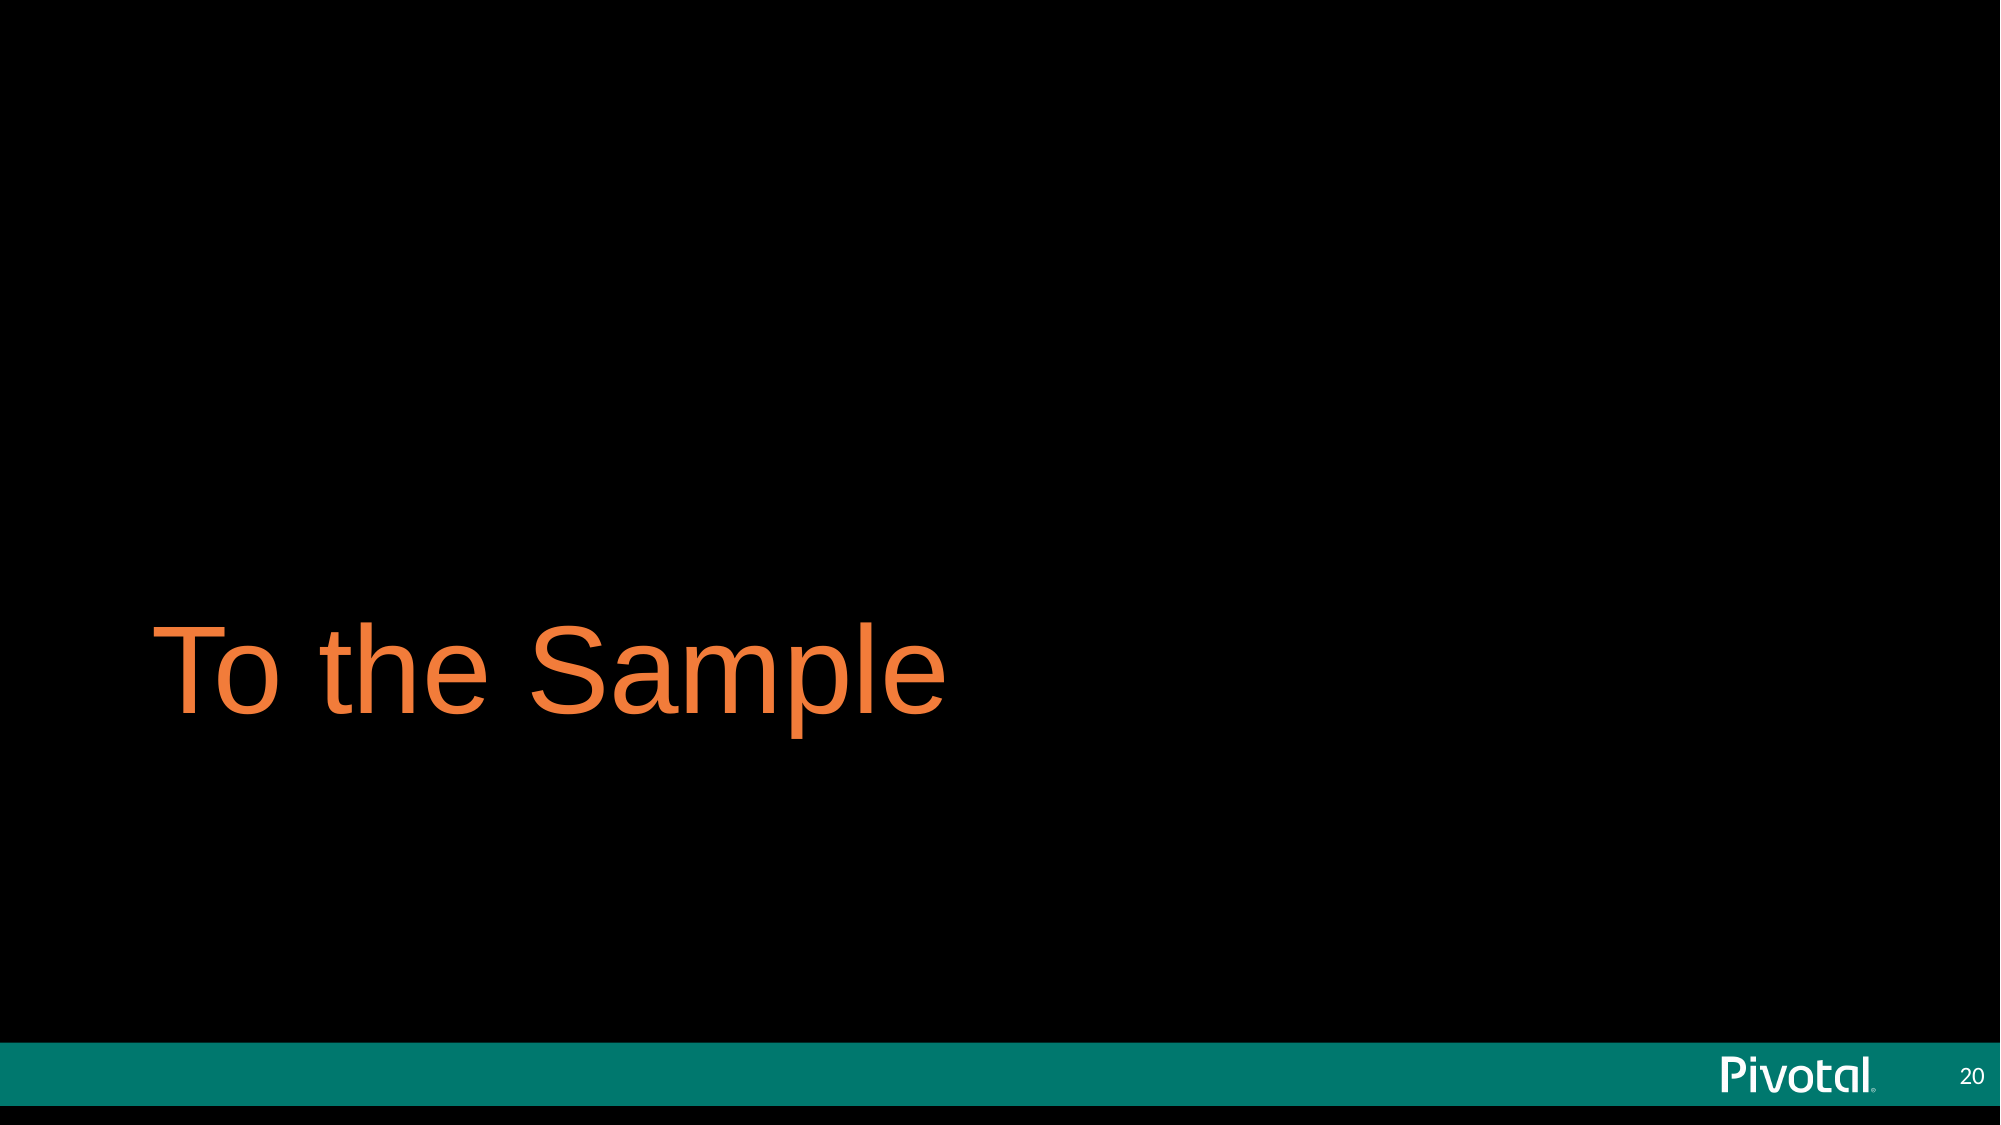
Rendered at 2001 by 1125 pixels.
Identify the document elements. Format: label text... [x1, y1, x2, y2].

title To the Sample [136, 280, 1862, 749]
slide_number 20 [1550, 1044, 2000, 1105]
